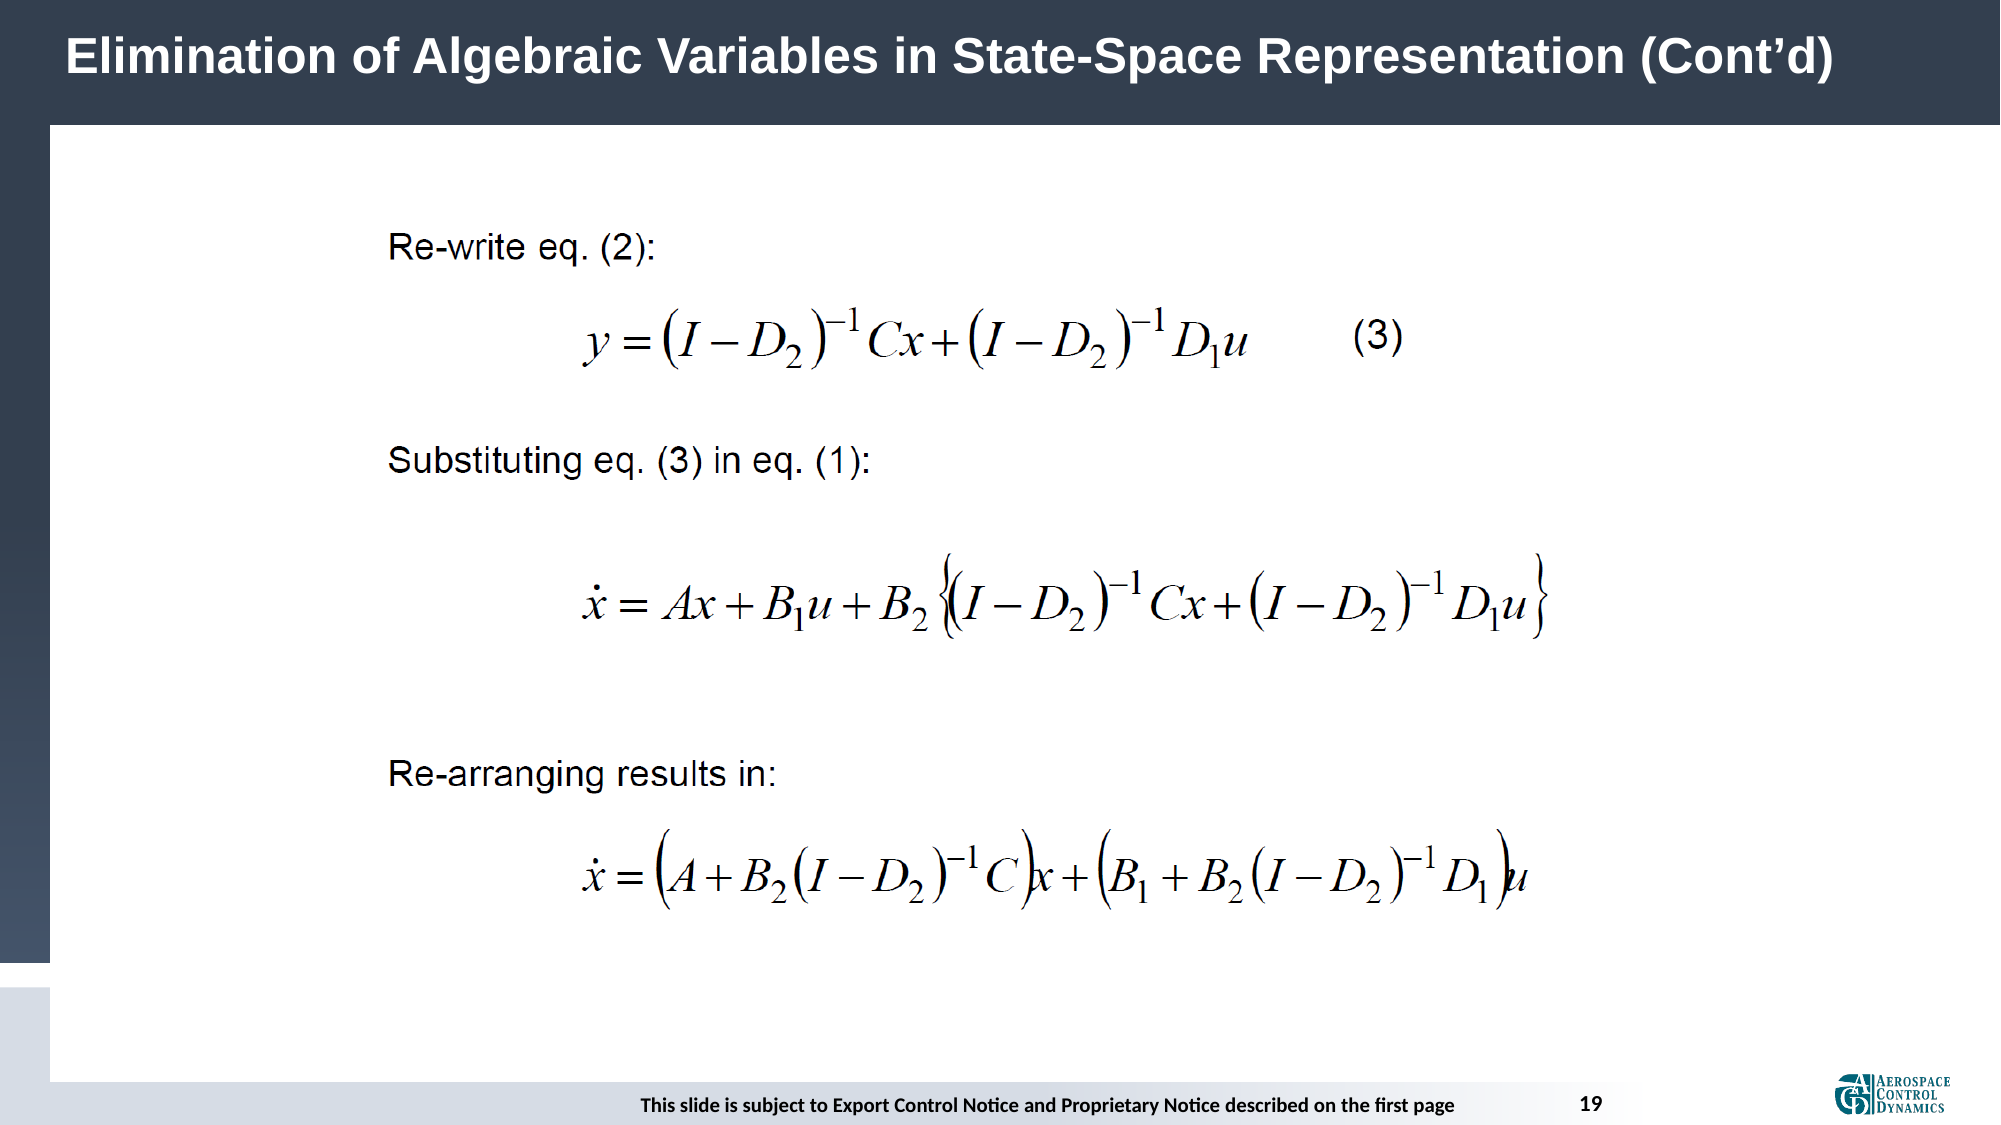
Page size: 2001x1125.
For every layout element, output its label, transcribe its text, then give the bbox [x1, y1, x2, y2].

list Elimination of Algebraic Variables in State-Space Representation (Cont’d) [50, 21, 2000, 122]
picture [1834, 1072, 1950, 1115]
picture [348, 205, 1578, 964]
